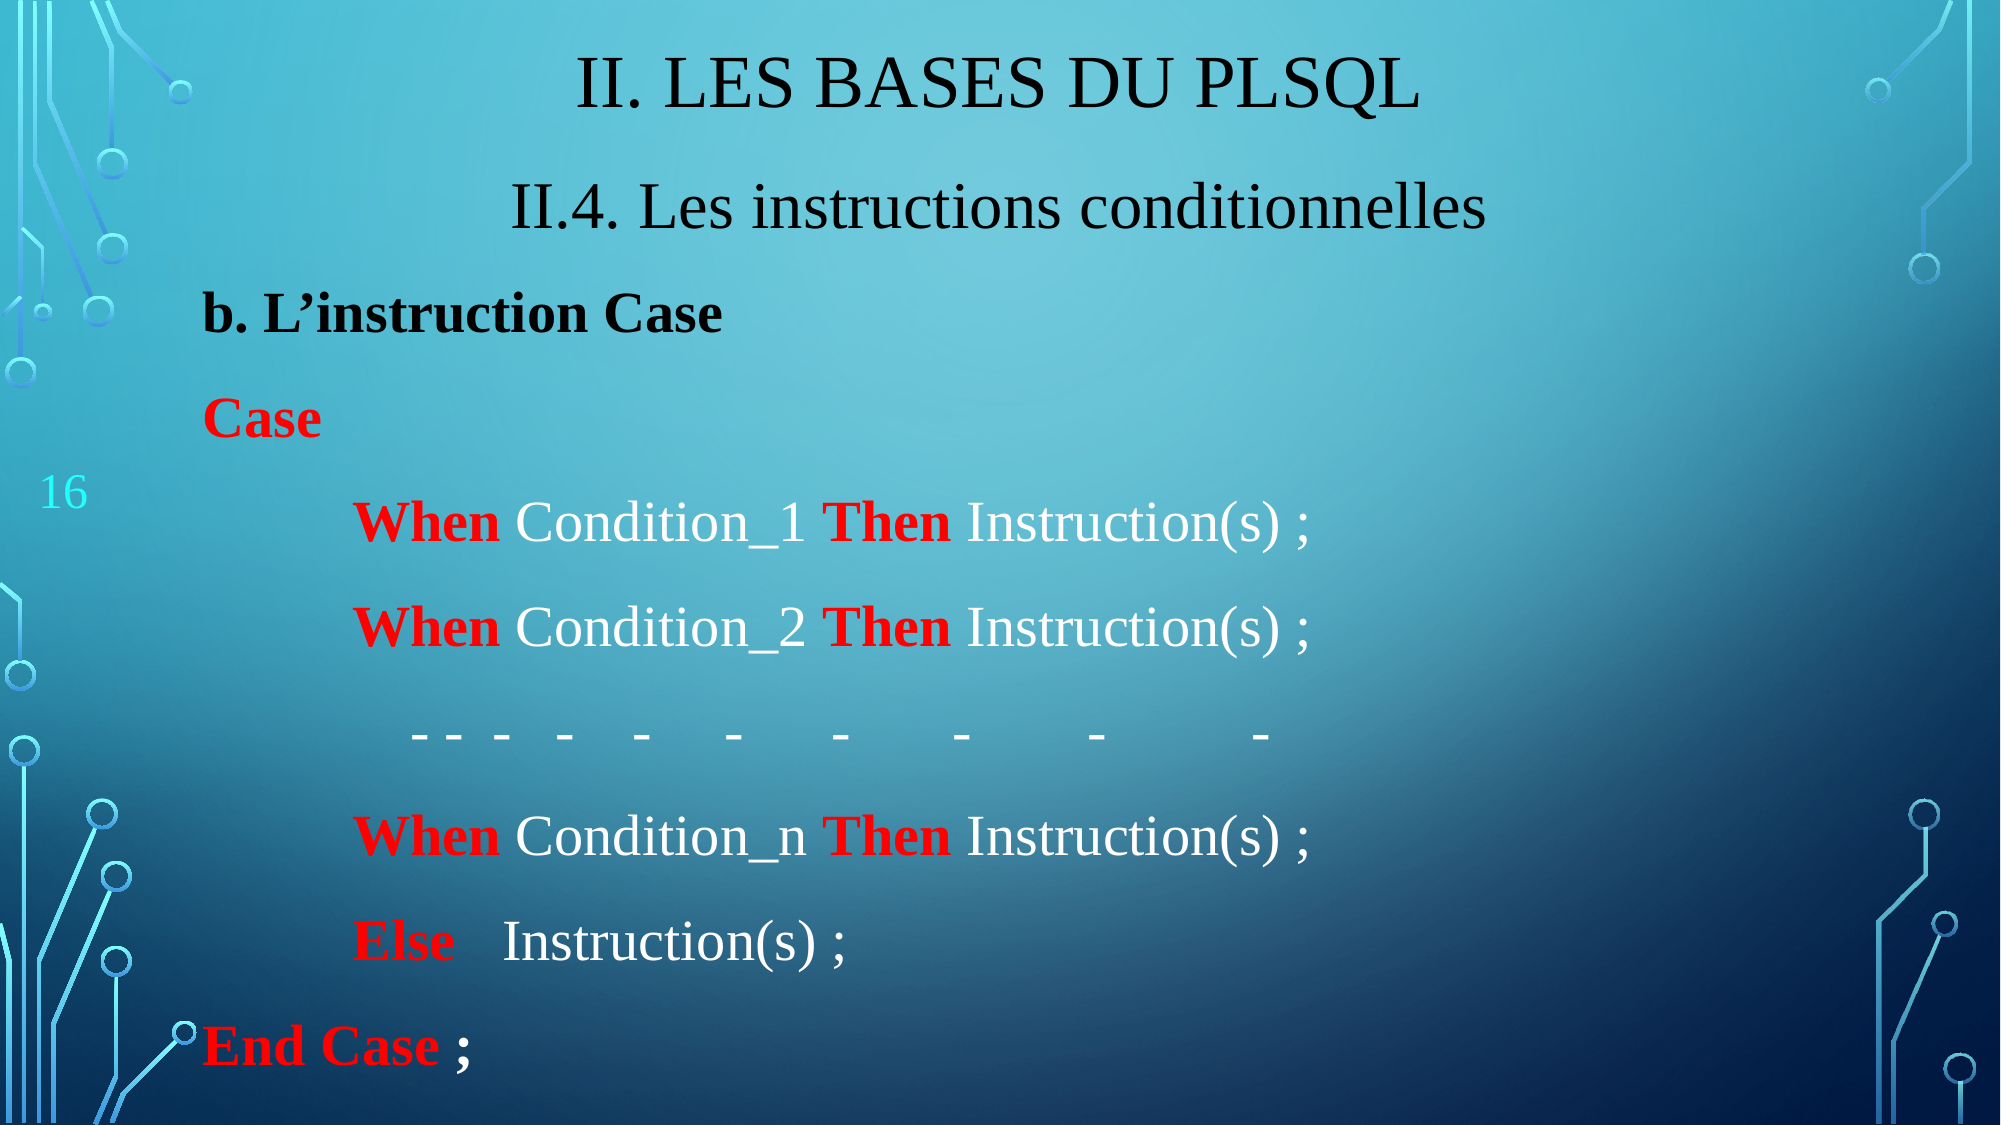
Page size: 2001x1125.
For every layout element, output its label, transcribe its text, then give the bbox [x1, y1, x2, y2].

slide_number 16 [0, 458, 127, 518]
text_box II.4. Les instructions conditionnelles [187, 138, 1813, 253]
list b. L’instruction Case Case When Condition_1 Then Instruction(s) ; When Condition_2 Then Instruction(s) ; - - - - - - - - - - When Condition_n Then Instruction(s) ; Else Instruction(s) ; End Case ; [187, 252, 2000, 1125]
title II. Les bases du PLSQL [187, 0, 1813, 138]
